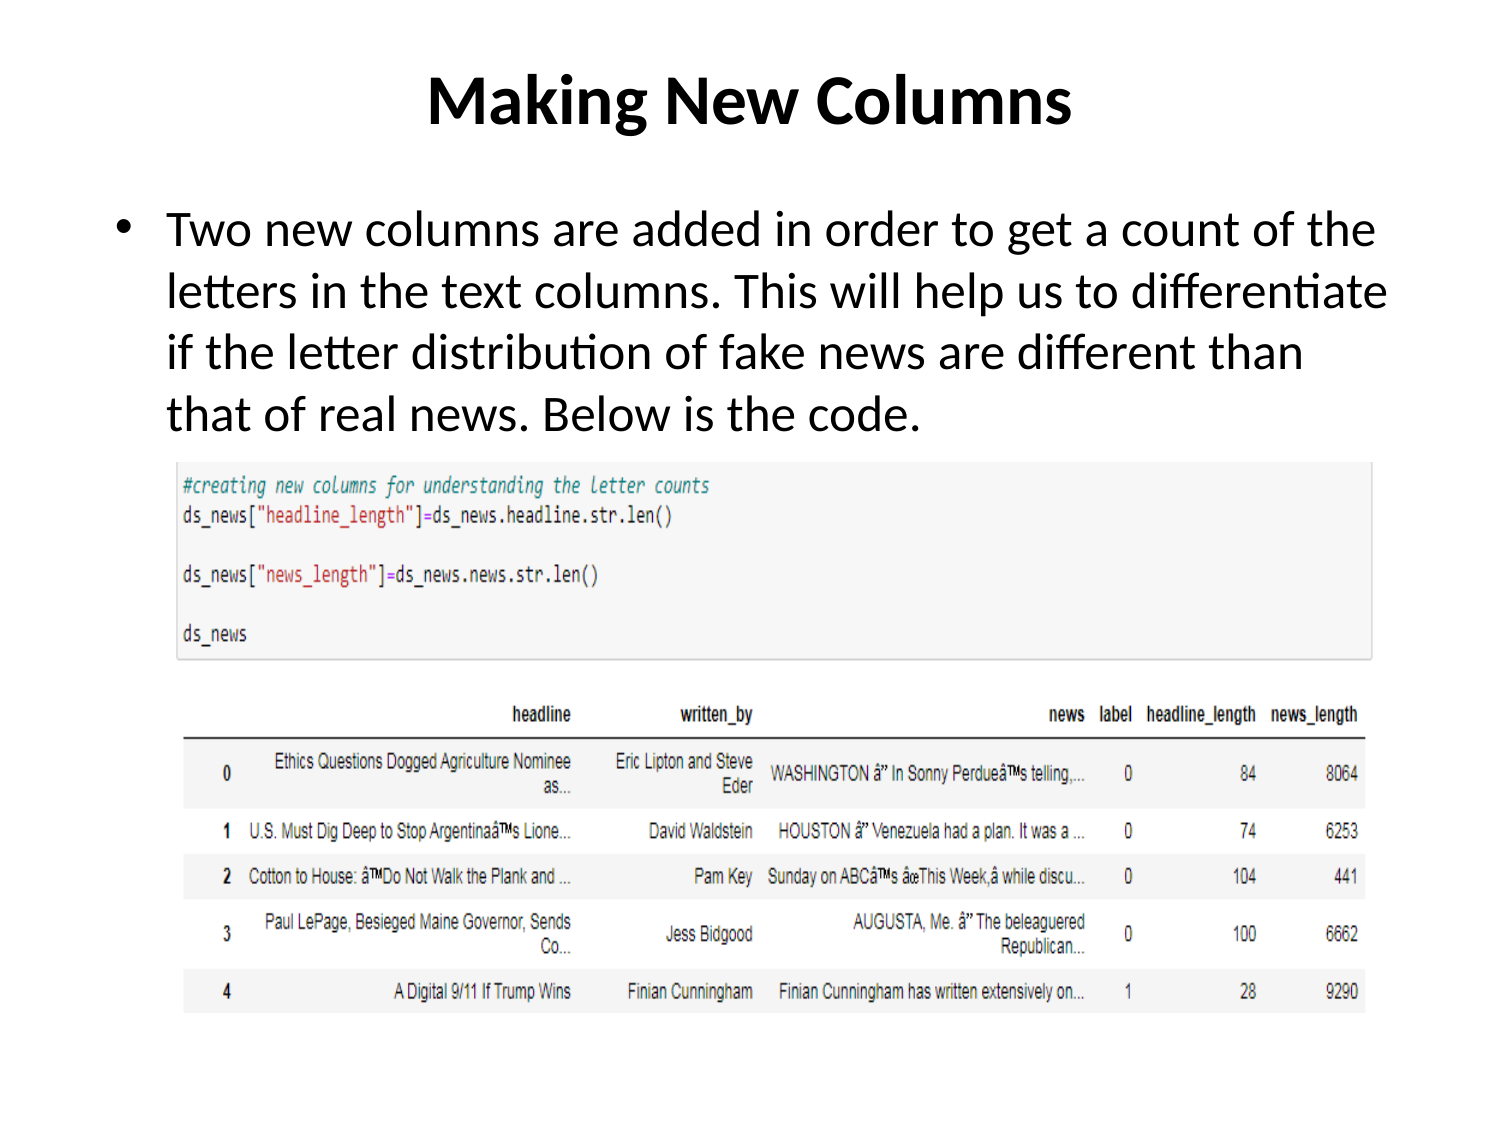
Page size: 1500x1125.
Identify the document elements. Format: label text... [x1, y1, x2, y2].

picture [174, 462, 1376, 1013]
list Two new columns are added in order to get a count of the letters in the text columns. This will help us to differentiate if the letter distribution of fake news are different than that of real news. Below is the code. [99, 187, 1413, 450]
title Making New Columns [75, 45, 1425, 233]
